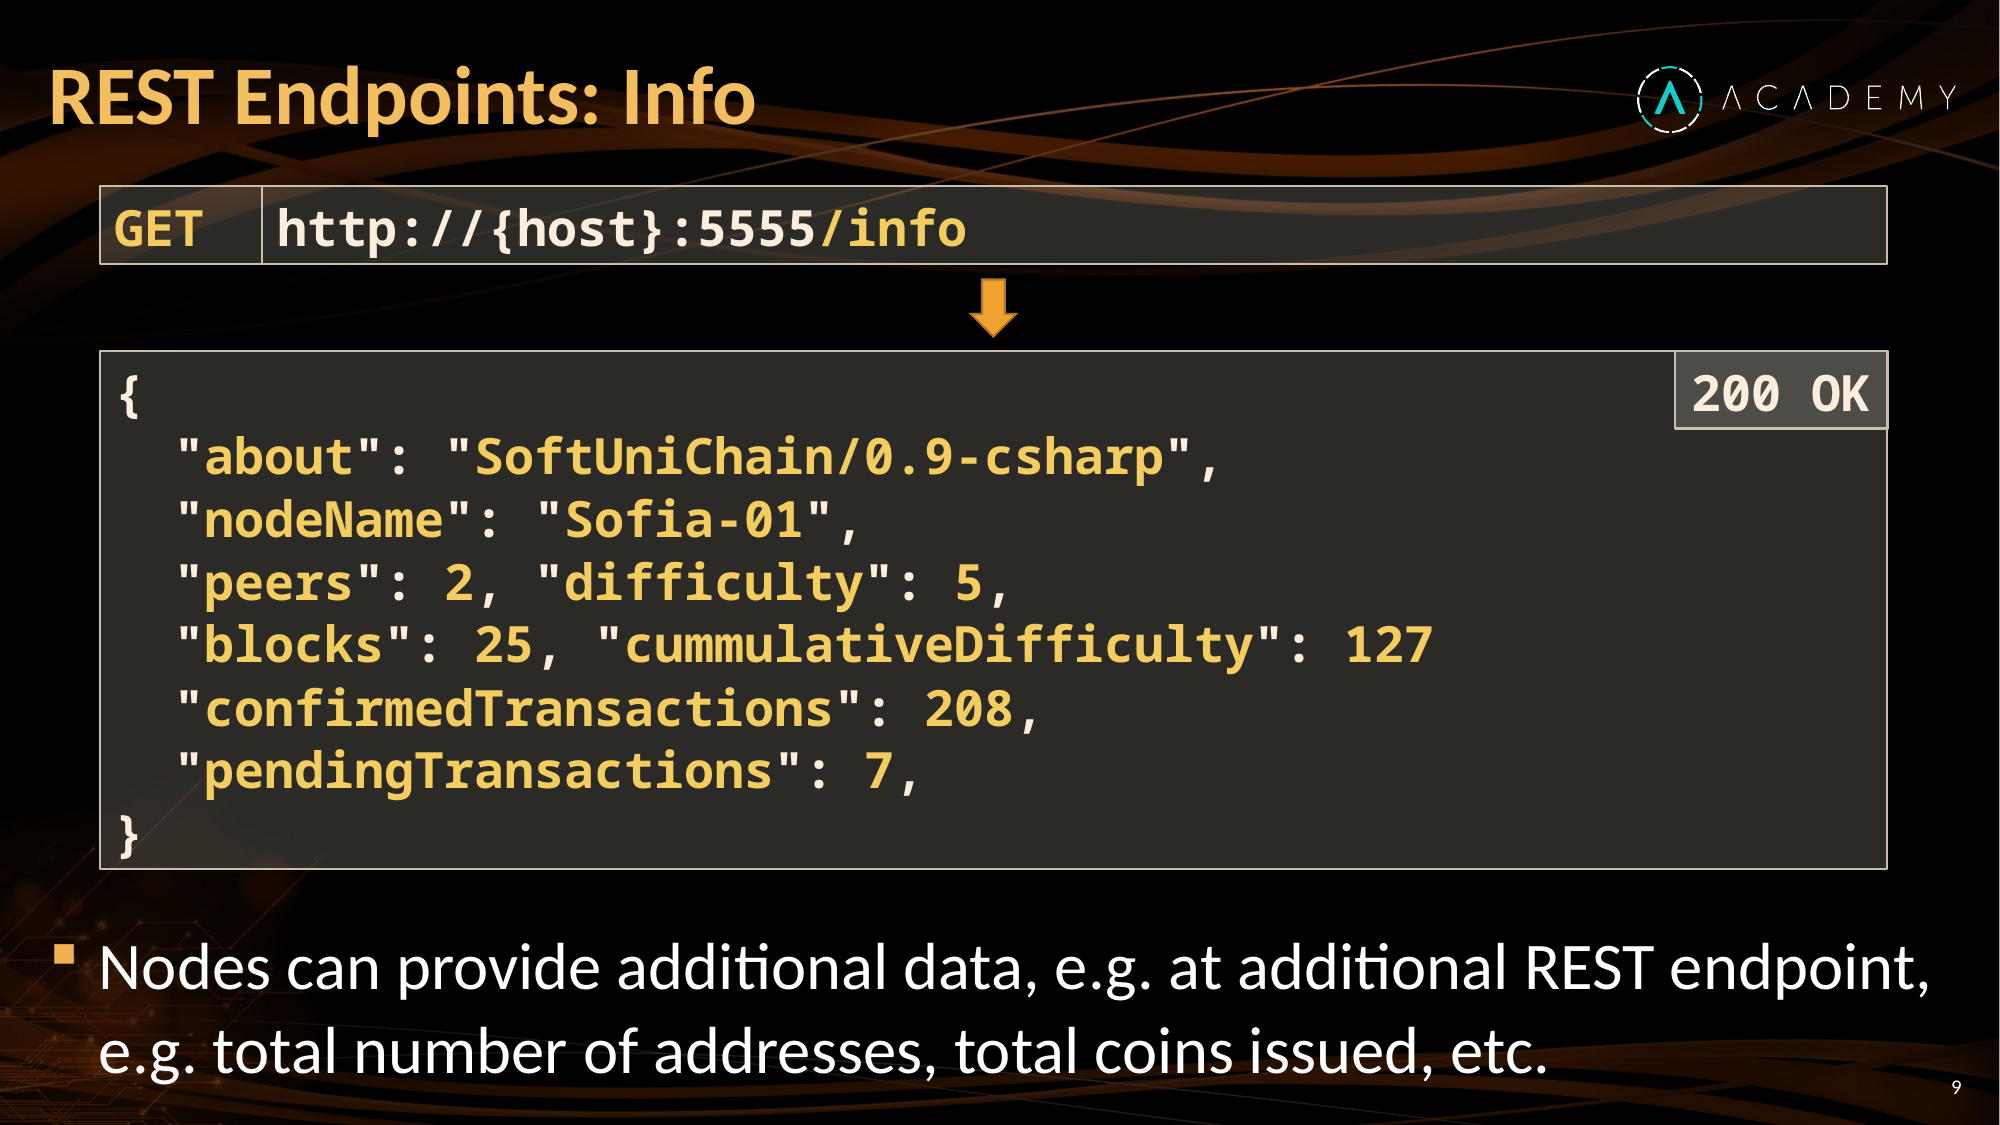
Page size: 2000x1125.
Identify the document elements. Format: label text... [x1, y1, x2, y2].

text_box 200 OK [1674, 350, 1888, 429]
text_box [968, 278, 1019, 339]
text_box http://{host}:5555/info [262, 185, 1888, 264]
text_box { "about": "SoftUniChain/0.9-csharp", "nodeName": "Sofia-01", "peers": 2, "difficulty": 5, "blocks": 25, "cummulativeDifficulty": 127 "confirmedTransactions": 208, "pendingTransactions": 7, } [99, 350, 1888, 870]
title REST Endpoints: Info [30, 6, 1602, 189]
list Nodes can provide additional data, e.g. at additional REST endpoint, e.g. total number of addresses, total coins issued, etc. [31, 912, 1968, 1103]
picture [0, 0, 2000, 1125]
text_box GET [99, 185, 262, 264]
